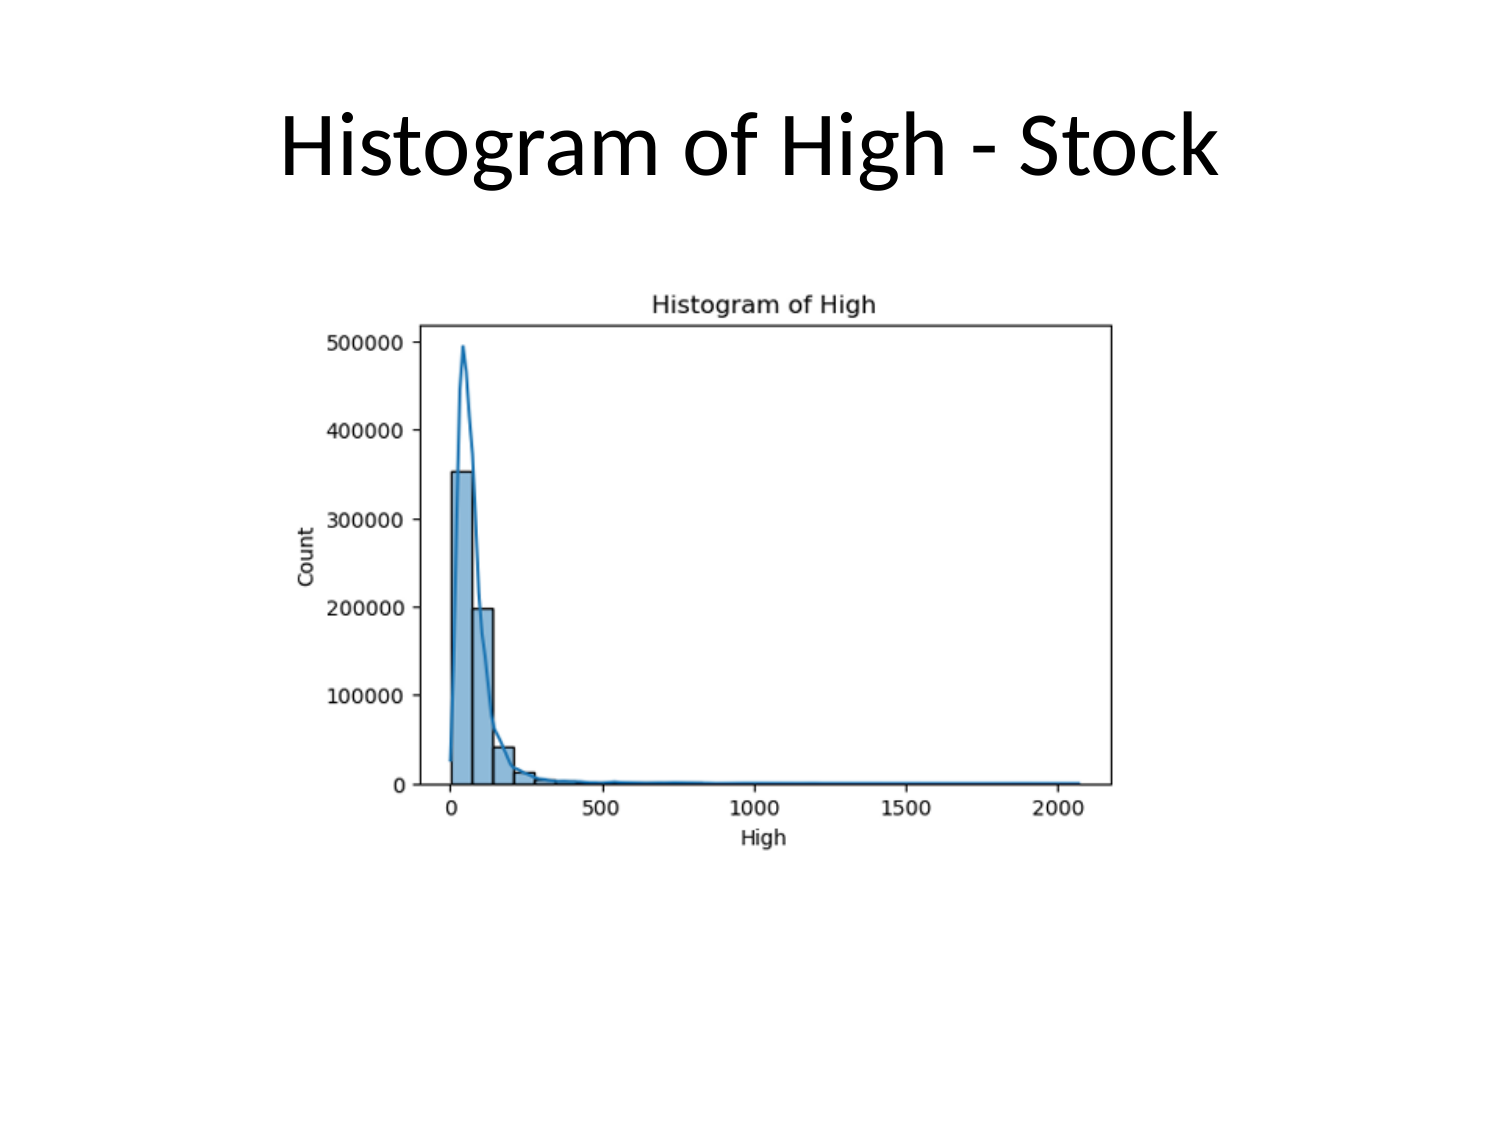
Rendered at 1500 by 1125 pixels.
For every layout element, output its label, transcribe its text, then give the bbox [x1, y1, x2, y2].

picture [255, 246, 1244, 879]
title Histogram of High - Stock [75, 45, 1425, 233]
